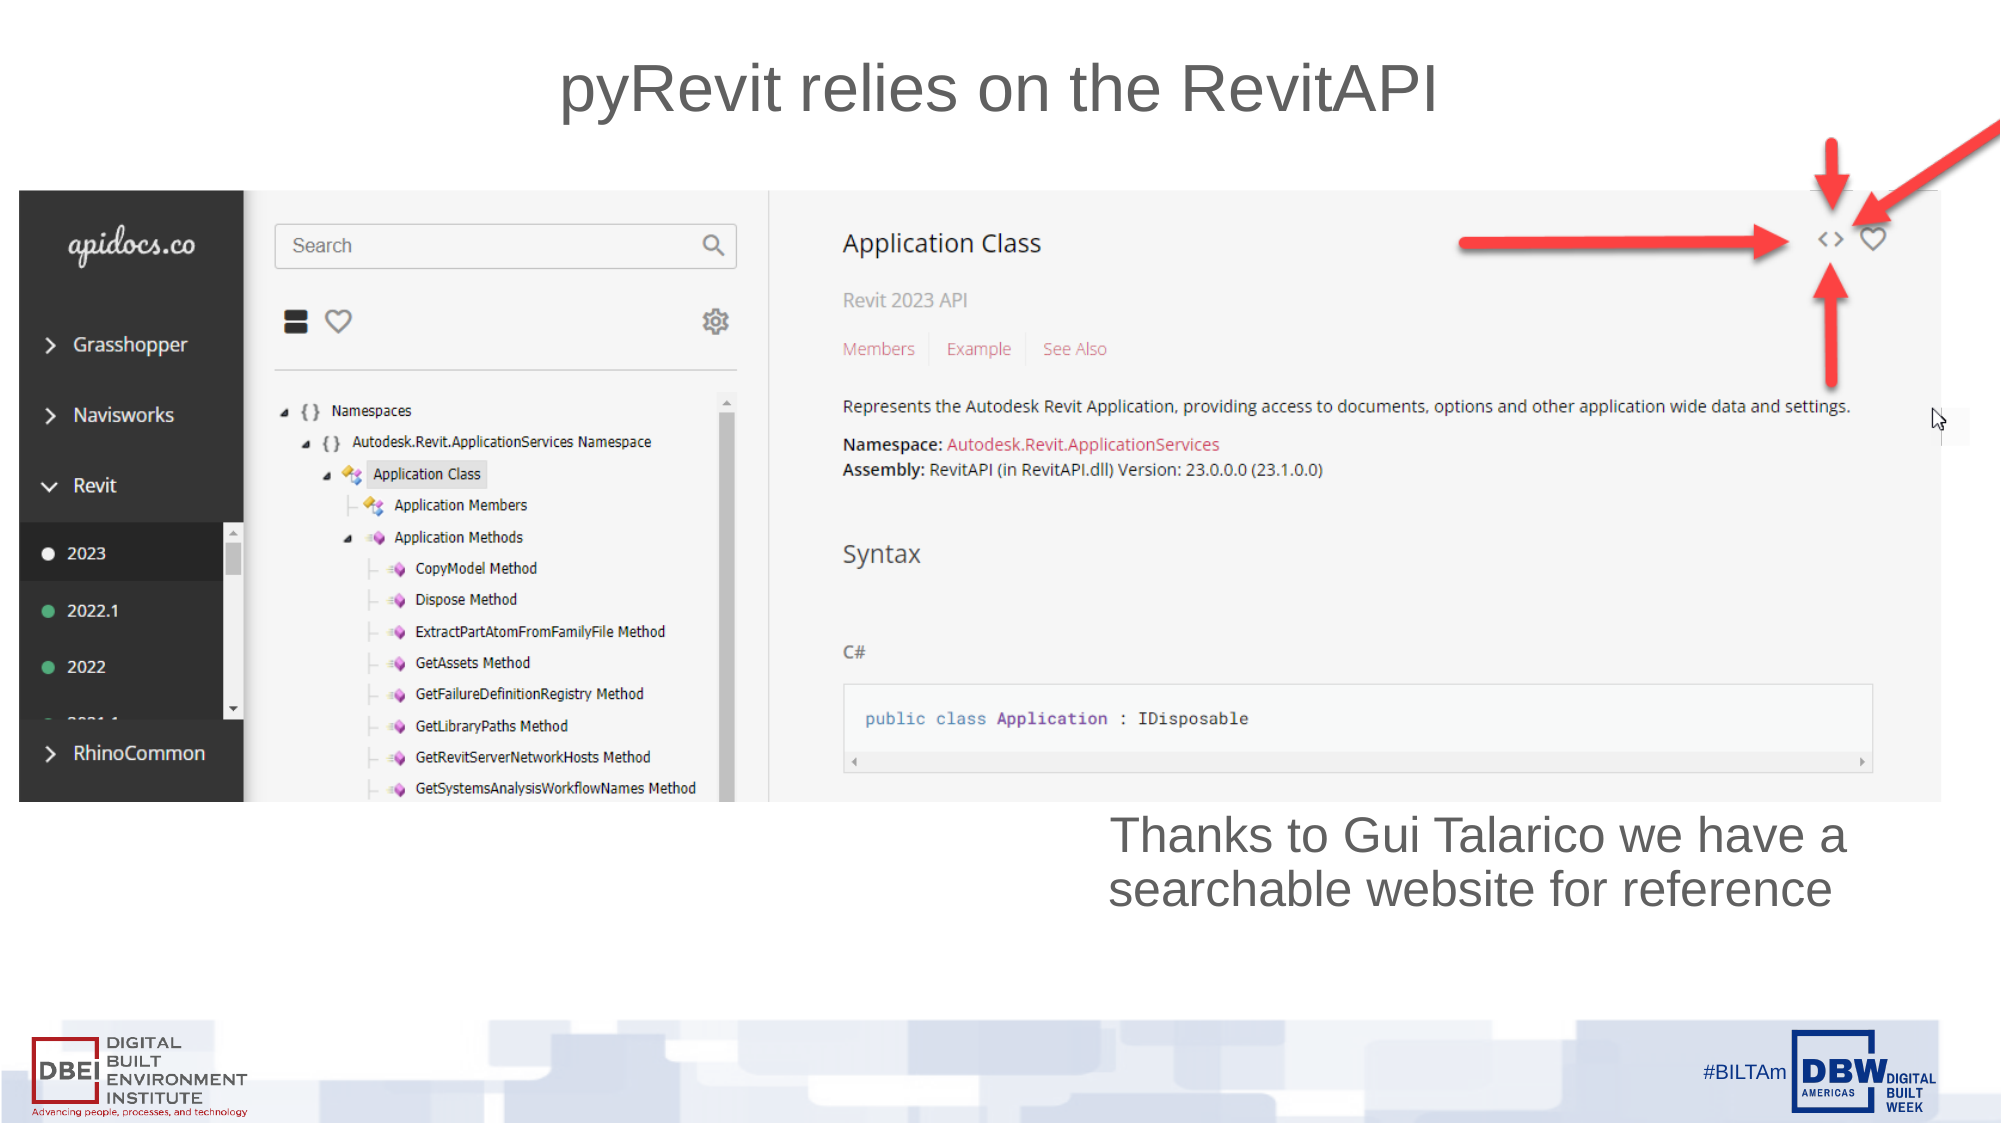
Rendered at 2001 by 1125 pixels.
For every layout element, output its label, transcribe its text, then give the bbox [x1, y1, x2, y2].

picture [1788, 995, 1943, 1125]
list Thanks to Gui Talarico we have a searchable website for reference [1018, 803, 1863, 985]
picture [23, 1028, 252, 1122]
picture [19, 84, 2000, 803]
title pyRevit relies on the RevitAPI [137, 46, 1863, 84]
